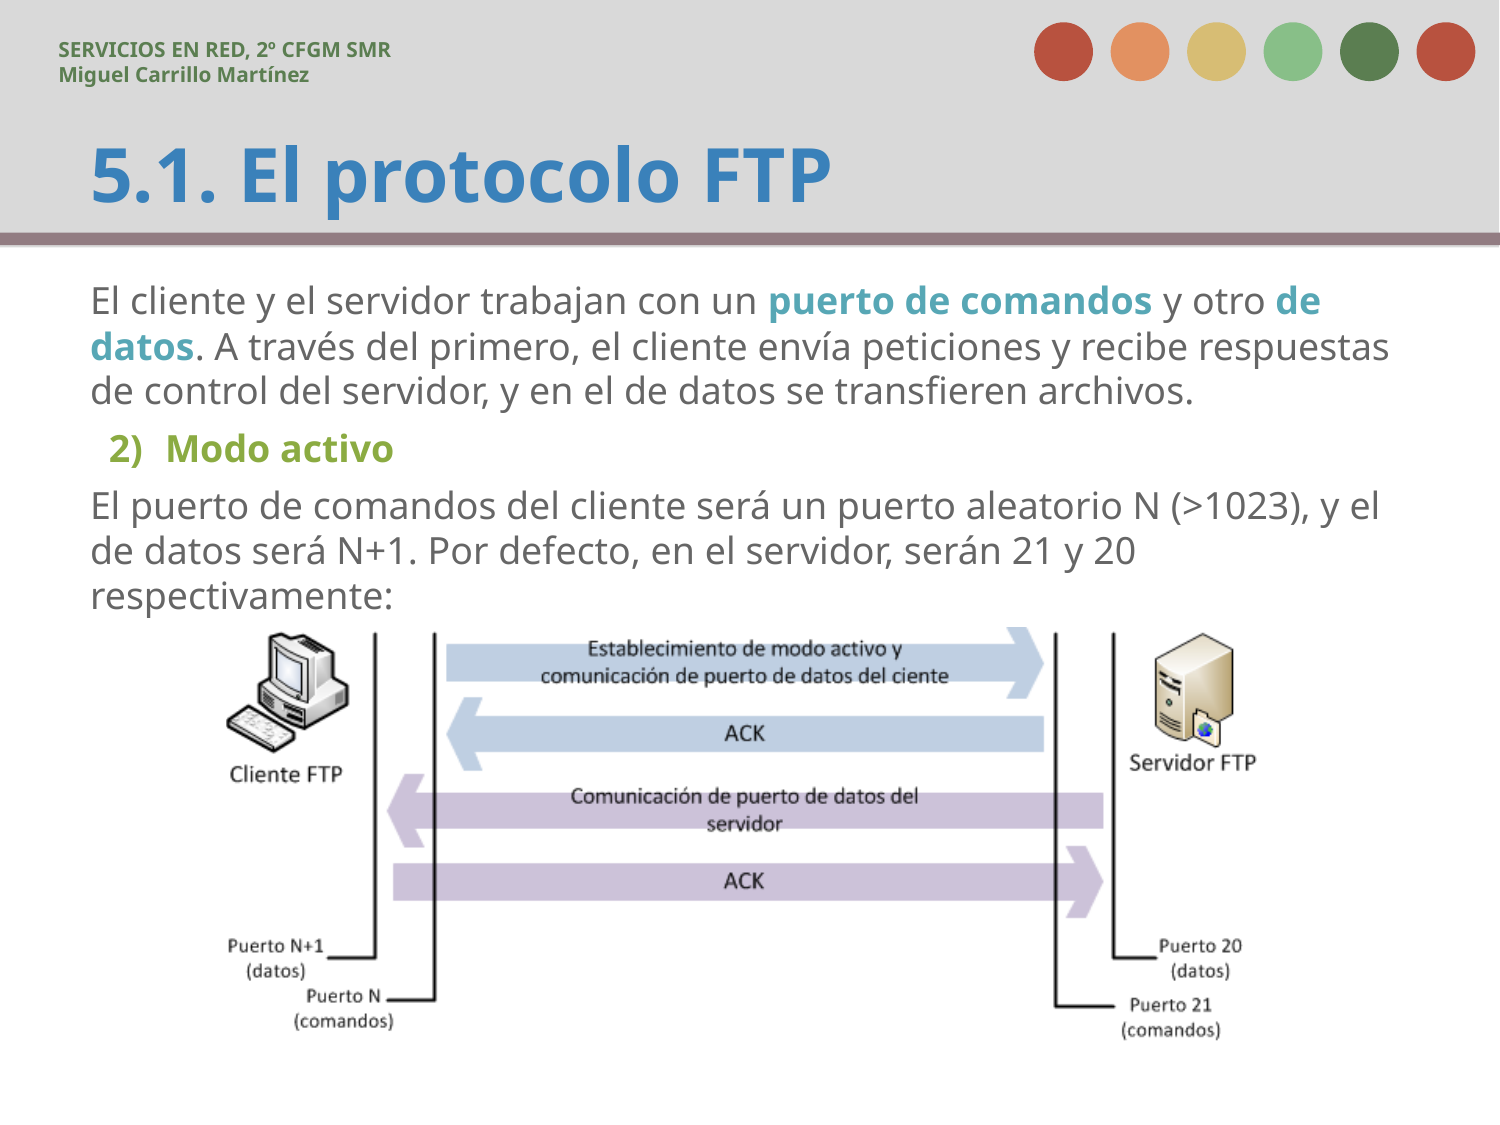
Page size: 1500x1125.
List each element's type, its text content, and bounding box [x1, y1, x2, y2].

text_box [1110, 22, 1170, 82]
picture [226, 626, 1257, 1042]
text_box [1340, 22, 1399, 82]
text_box [1416, 22, 1476, 82]
text_box [1187, 22, 1246, 82]
text_box SERVICIOS EN RED, 2º CFGM SMR Miguel Carrillo Martínez [43, 21, 773, 121]
list El cliente y el servidor trabajan con un puerto de comandos y otro de datos. A través del primero, el cliente envía peticiones y recibe respuestas de control del servidor, y en el de datos se transfieren archivos. Modo activo El puerto de comandos del cliente será un puerto aleatorio N (>1023), y el de datos será N+1. Por defecto, en el servidor, serán 21 y 20 respectivamente: [75, 262, 1408, 705]
text_box [1034, 22, 1093, 82]
text_box [0, 232, 1500, 246]
text_box [0, 0, 1500, 232]
text_box [1263, 22, 1323, 82]
title 5.1. El protocolo FTP [75, 45, 1425, 232]
